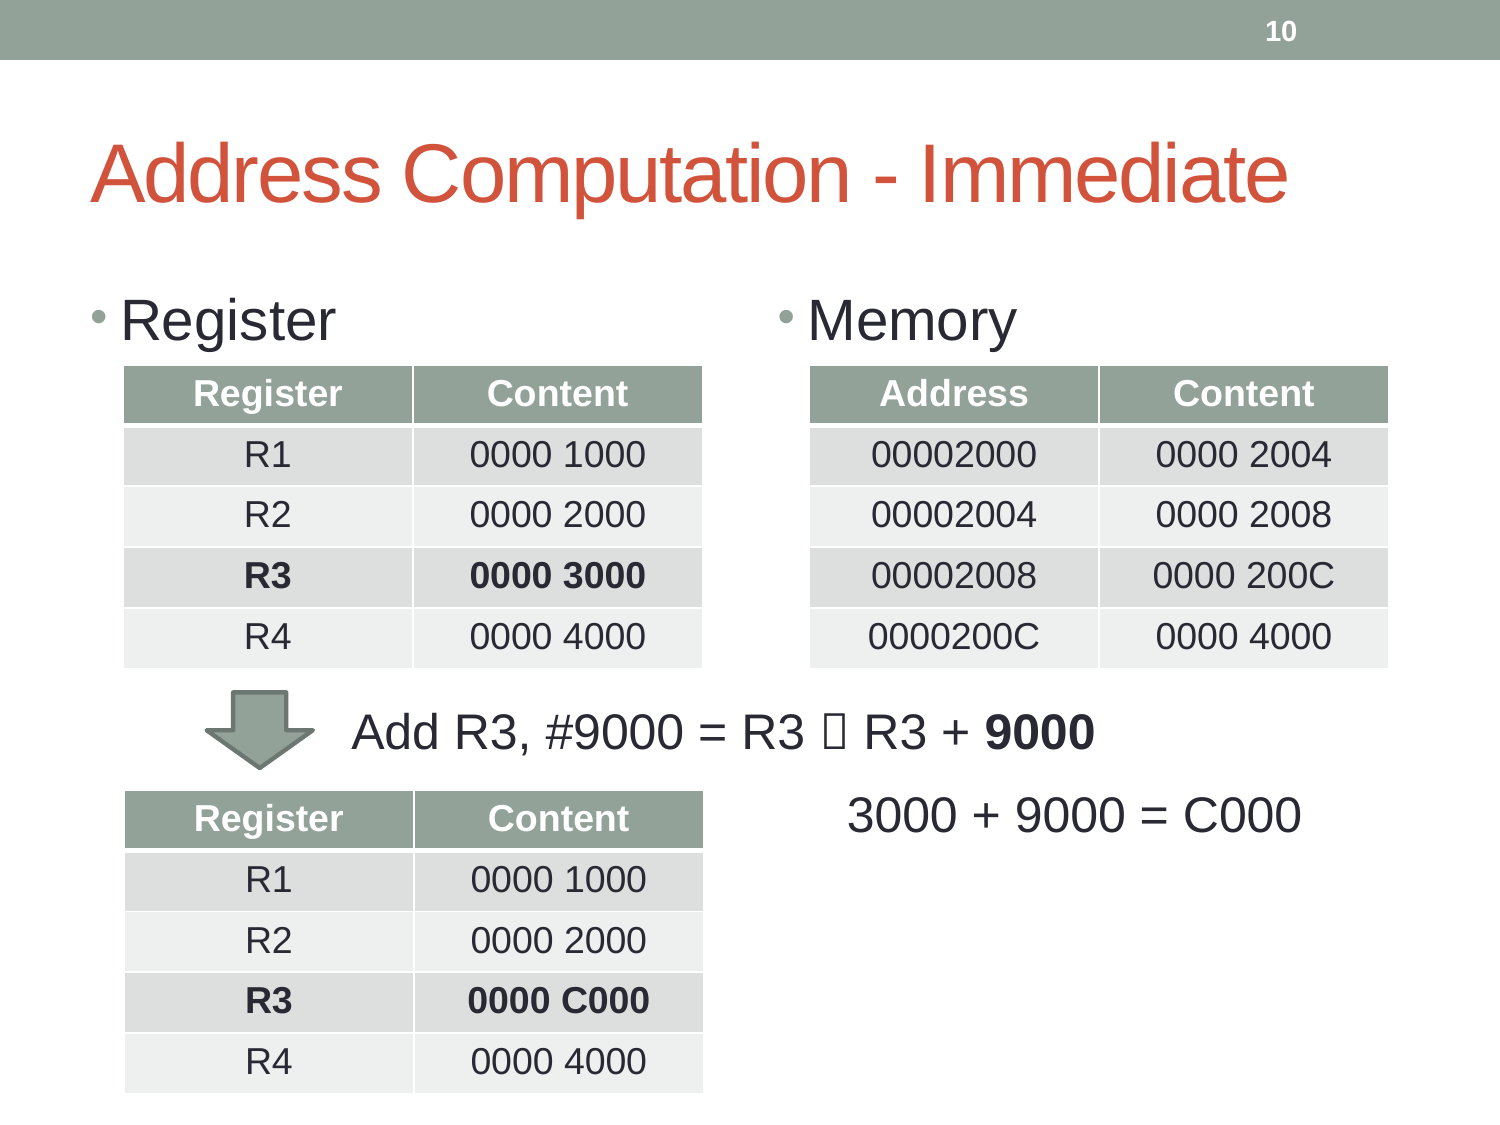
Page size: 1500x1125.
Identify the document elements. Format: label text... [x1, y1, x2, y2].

table_cell R3 [125, 973, 413, 1032]
text_box 3000 + 9000 = C000 [820, 775, 1329, 850]
table_cell 00002008 [810, 548, 1098, 607]
table_cell 0000 2000 [414, 487, 702, 546]
table_header Content [414, 366, 702, 423]
text_box [204, 690, 315, 770]
title Address Computation - Immediate [75, 87, 1425, 250]
table_header Register [125, 791, 413, 848]
table_cell 0000200C [810, 609, 1098, 668]
table_cell 0000 2000 [415, 912, 703, 971]
table_cell R1 [125, 853, 413, 911]
table_cell 0000 4000 [1100, 609, 1388, 668]
table_header Register [124, 366, 412, 423]
table_cell 00002000 [810, 428, 1098, 485]
table_cell 0000 4000 [415, 1034, 703, 1093]
table_cell R4 [125, 1034, 413, 1093]
table_cell R2 [125, 912, 413, 971]
table_header Content [1100, 366, 1388, 423]
table_cell 0000 1000 [415, 853, 703, 911]
table_header Address [810, 366, 1098, 423]
table_cell 0000 2008 [1100, 487, 1388, 546]
table_cell 0000 4000 [414, 609, 702, 668]
table_cell R4 [124, 609, 412, 668]
text_box Add R3, #9000 = R3  R3 + 9000 [336, 692, 1199, 768]
table_cell 0000 200C [1100, 548, 1388, 607]
table_header Content [415, 791, 703, 848]
table_cell R2 [124, 487, 412, 546]
list Memory [762, 274, 1425, 1049]
table_cell 0000 2004 [1100, 428, 1388, 485]
table_cell 0000 1000 [414, 428, 702, 485]
table_cell R3 [124, 548, 412, 607]
slide_number 10 [1250, 3, 1425, 57]
table_cell 0000 C000 [415, 973, 703, 1032]
table_cell 0000 3000 [414, 548, 702, 607]
list Register [75, 274, 738, 1049]
table_cell R1 [124, 428, 412, 485]
table_cell 00002004 [810, 487, 1098, 546]
